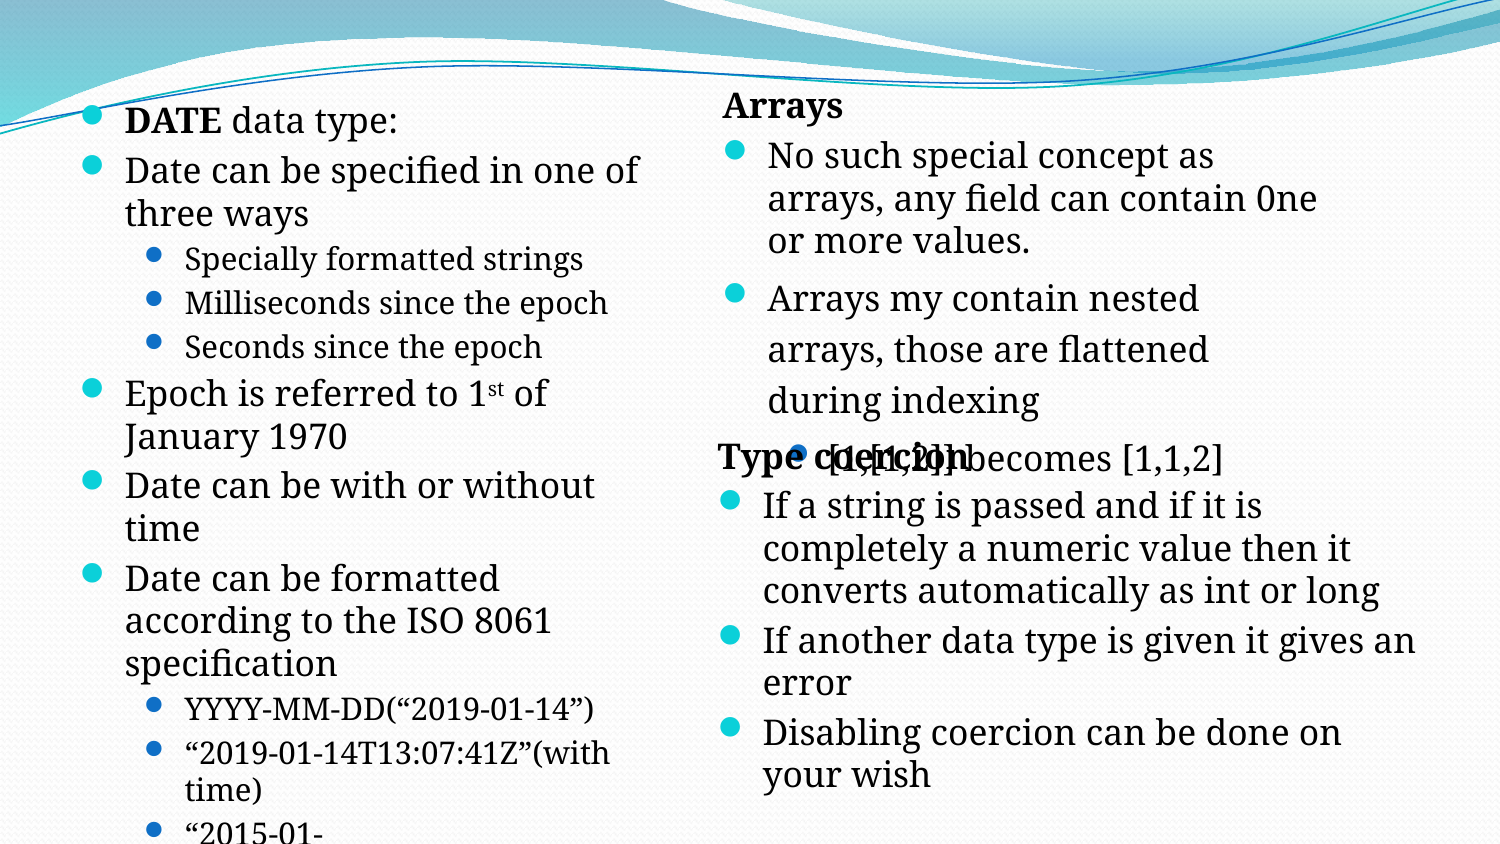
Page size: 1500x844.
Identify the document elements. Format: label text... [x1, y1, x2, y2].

text_box DATE data type: Date can be specified in one of three ways Specially formatted strings Milliseconds since the epoch Seconds since the epoch Epoch is referred to 1st of January 1970 Date can be with or without time Date can be formatted according to the ISO 8061 specification YYYY-MM-DD(“2019-01-14”) “2019-01-14T13:07:41Z”(with time) “2015-01-14T14:06+01:00”(utc+1) [64, 91, 656, 806]
text_box Arrays No such special concept as arrays, any field can contain 0ne or more values. Arrays my contain nested arrays, those are flattened during indexing [1,[1,2]] becomes [1,1,2] [707, 76, 1336, 419]
list Type coercion If a string is passed and if it is completely a numeric value then it converts automatically as int or long If another data type is given it gives an error Disabling coercion can be done on your wish [702, 426, 1435, 786]
